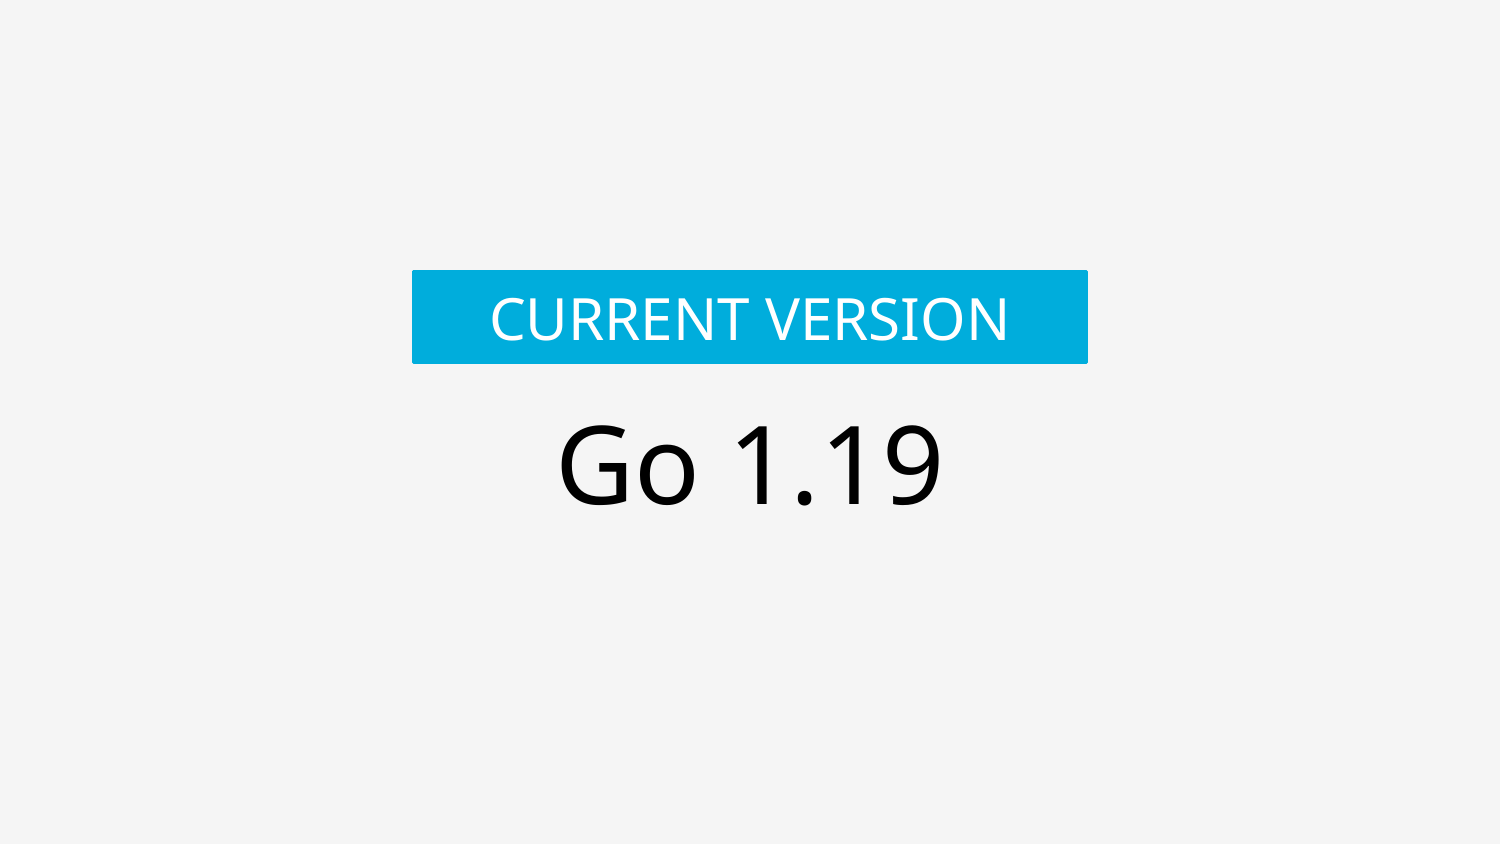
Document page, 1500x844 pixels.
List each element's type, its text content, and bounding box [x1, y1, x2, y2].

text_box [413, 271, 1087, 363]
title Go 1.19 [6, 388, 1494, 535]
